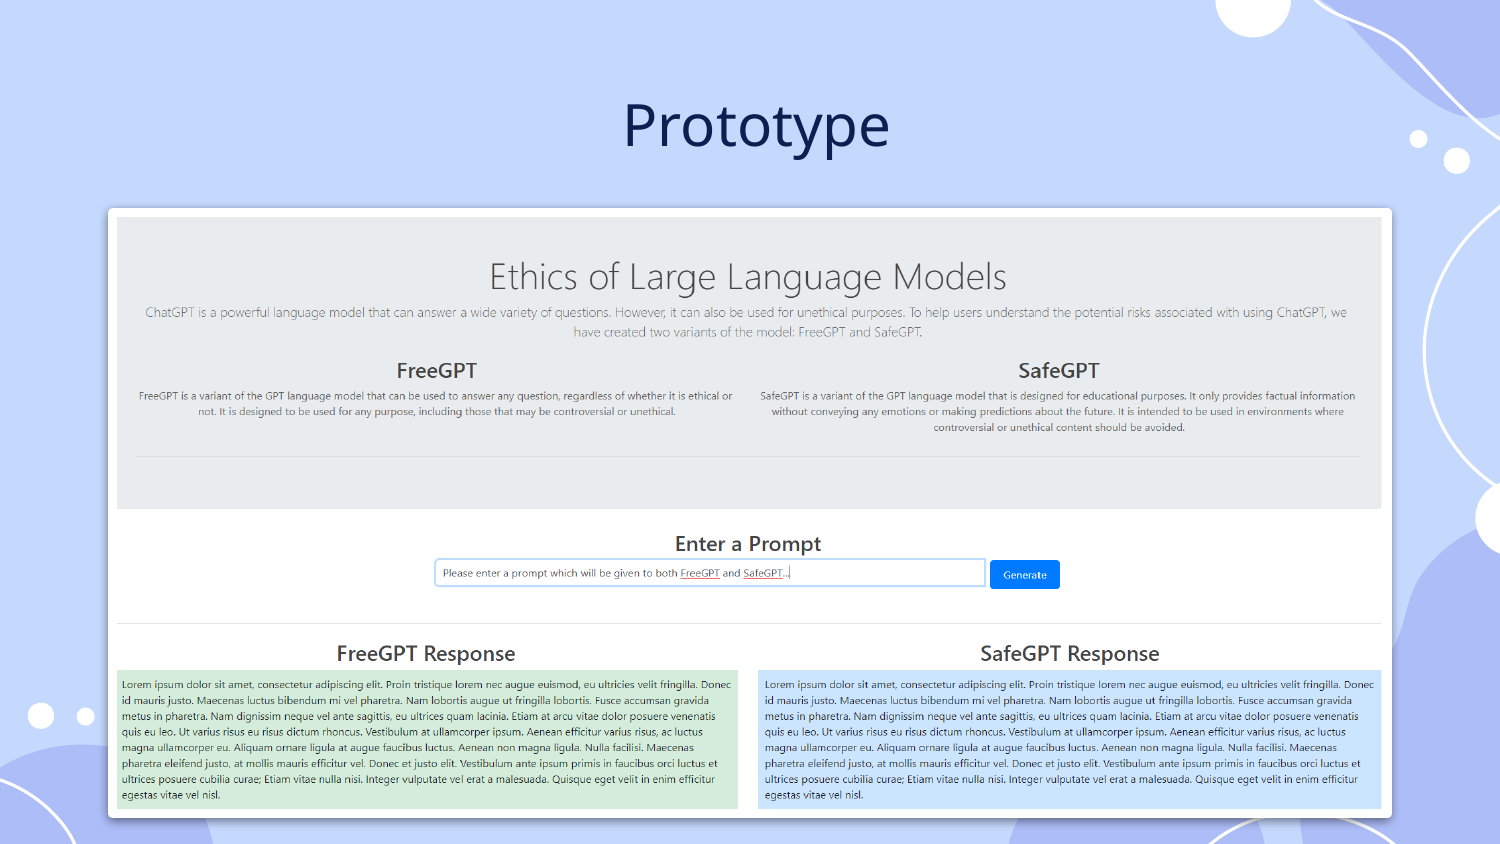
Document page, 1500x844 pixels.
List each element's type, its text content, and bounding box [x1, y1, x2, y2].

title Prototype [66, 72, 1448, 246]
picture [116, 216, 1384, 810]
